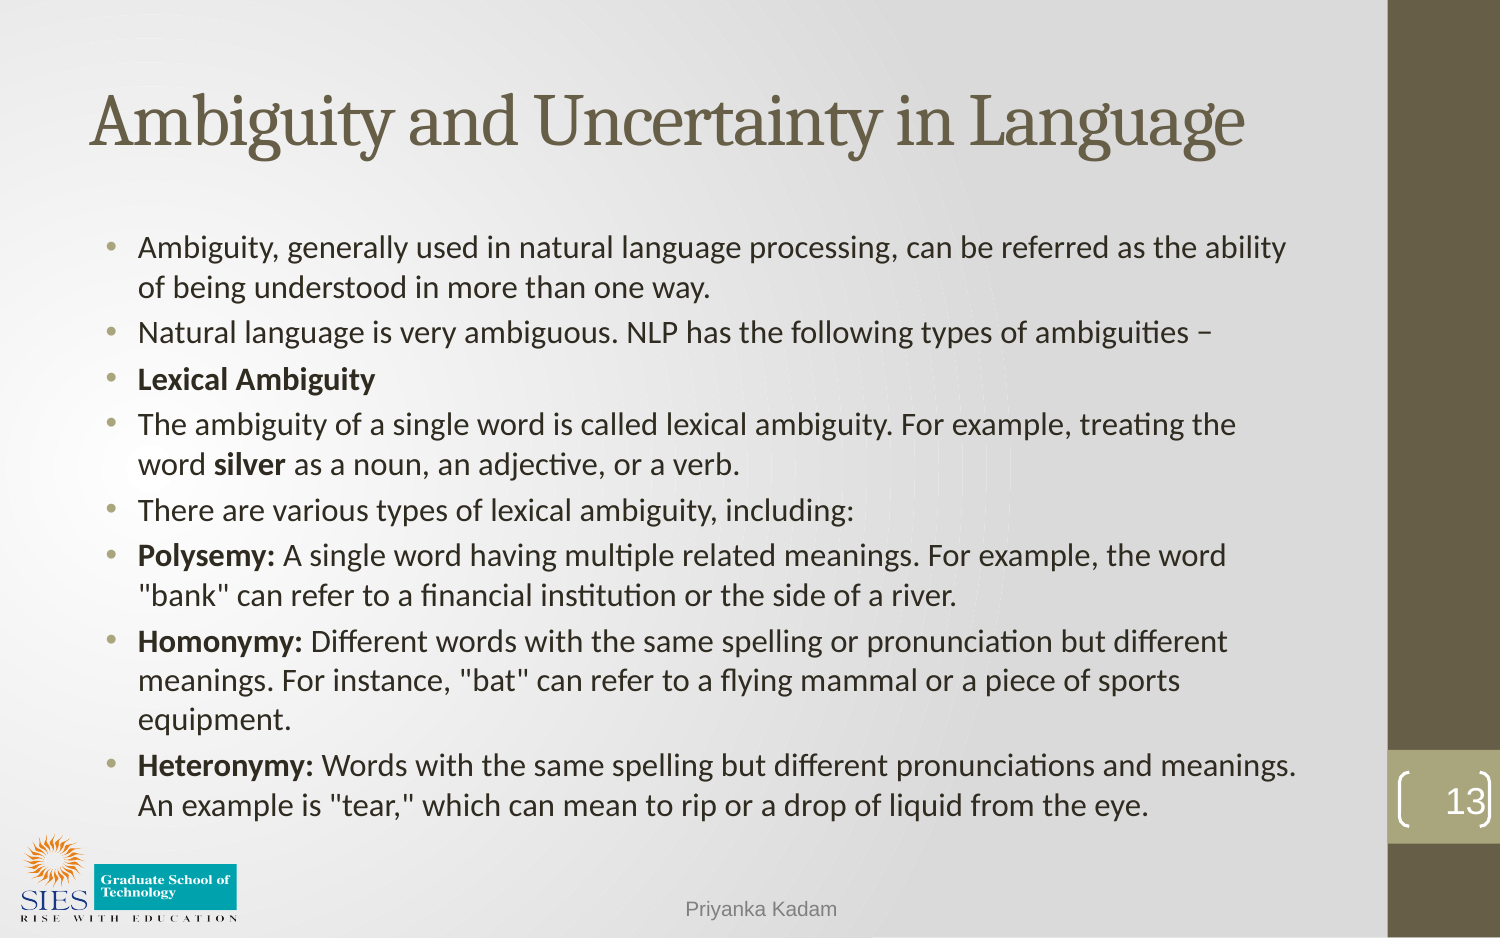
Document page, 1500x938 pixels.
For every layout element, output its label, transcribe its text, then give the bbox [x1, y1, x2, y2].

picture [20, 832, 237, 922]
title Ambiguity and Uncertainty in Language [75, 37, 1325, 194]
list Ambiguity, generally used in natural language processing, can be referred as the ability of being understood in more than one way. Natural language is very ambiguous. NLP has the following types of ambiguities − Lexical Ambiguity The ambiguity of a single word is called lexical ambiguity. For example, treating the word silver as a noun, an adjective, or a verb. There are various types of lexical ambiguity, including: Polysemy: A single word having multiple related meanings. For example, the word "bank" can refer to a financial institution or the side of a river. Homonymy: Different words with the same spelling or pronunciation but different meanings. For instance, "bat" can refer to a flying mammal or a piece of sports equipment. Heteronymy: Words with the same spelling but different pronunciations and meanings. An example is "tear," which can mean to rip or a drop of liquid from the eye. [75, 218, 1325, 875]
slide_number 13 [1397, 770, 1492, 828]
